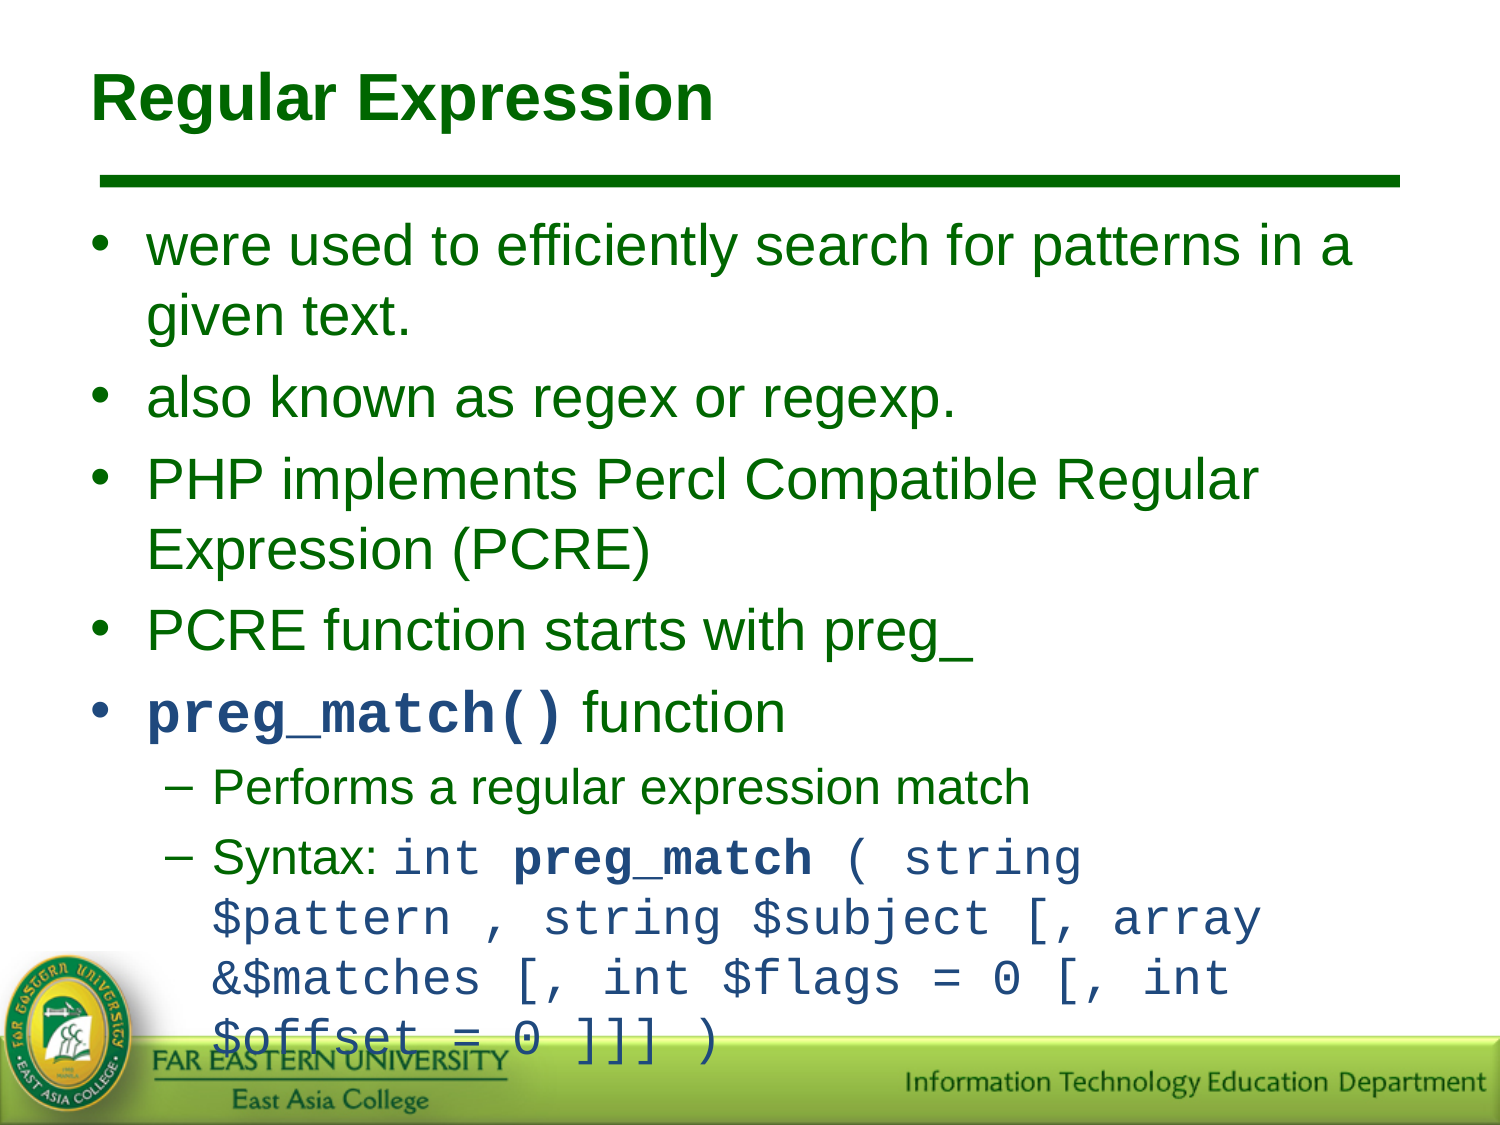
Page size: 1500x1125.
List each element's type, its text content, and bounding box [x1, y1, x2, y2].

list were used to efficiently search for patterns in a given text. also known as regex or regexp. PHP implements Percl Compatible Regular Expression (PCRE) PCRE function starts with preg_ preg_match() function Performs a regular expression match Syntax: int preg_match ( string $pattern , string $subject [, array &$matches [, int $flags = 0 [, int $offset = 0 ]]] ) [74, 199, 1426, 1006]
title Regular Expression [74, 24, 1426, 163]
picture [0, 951, 1500, 1125]
